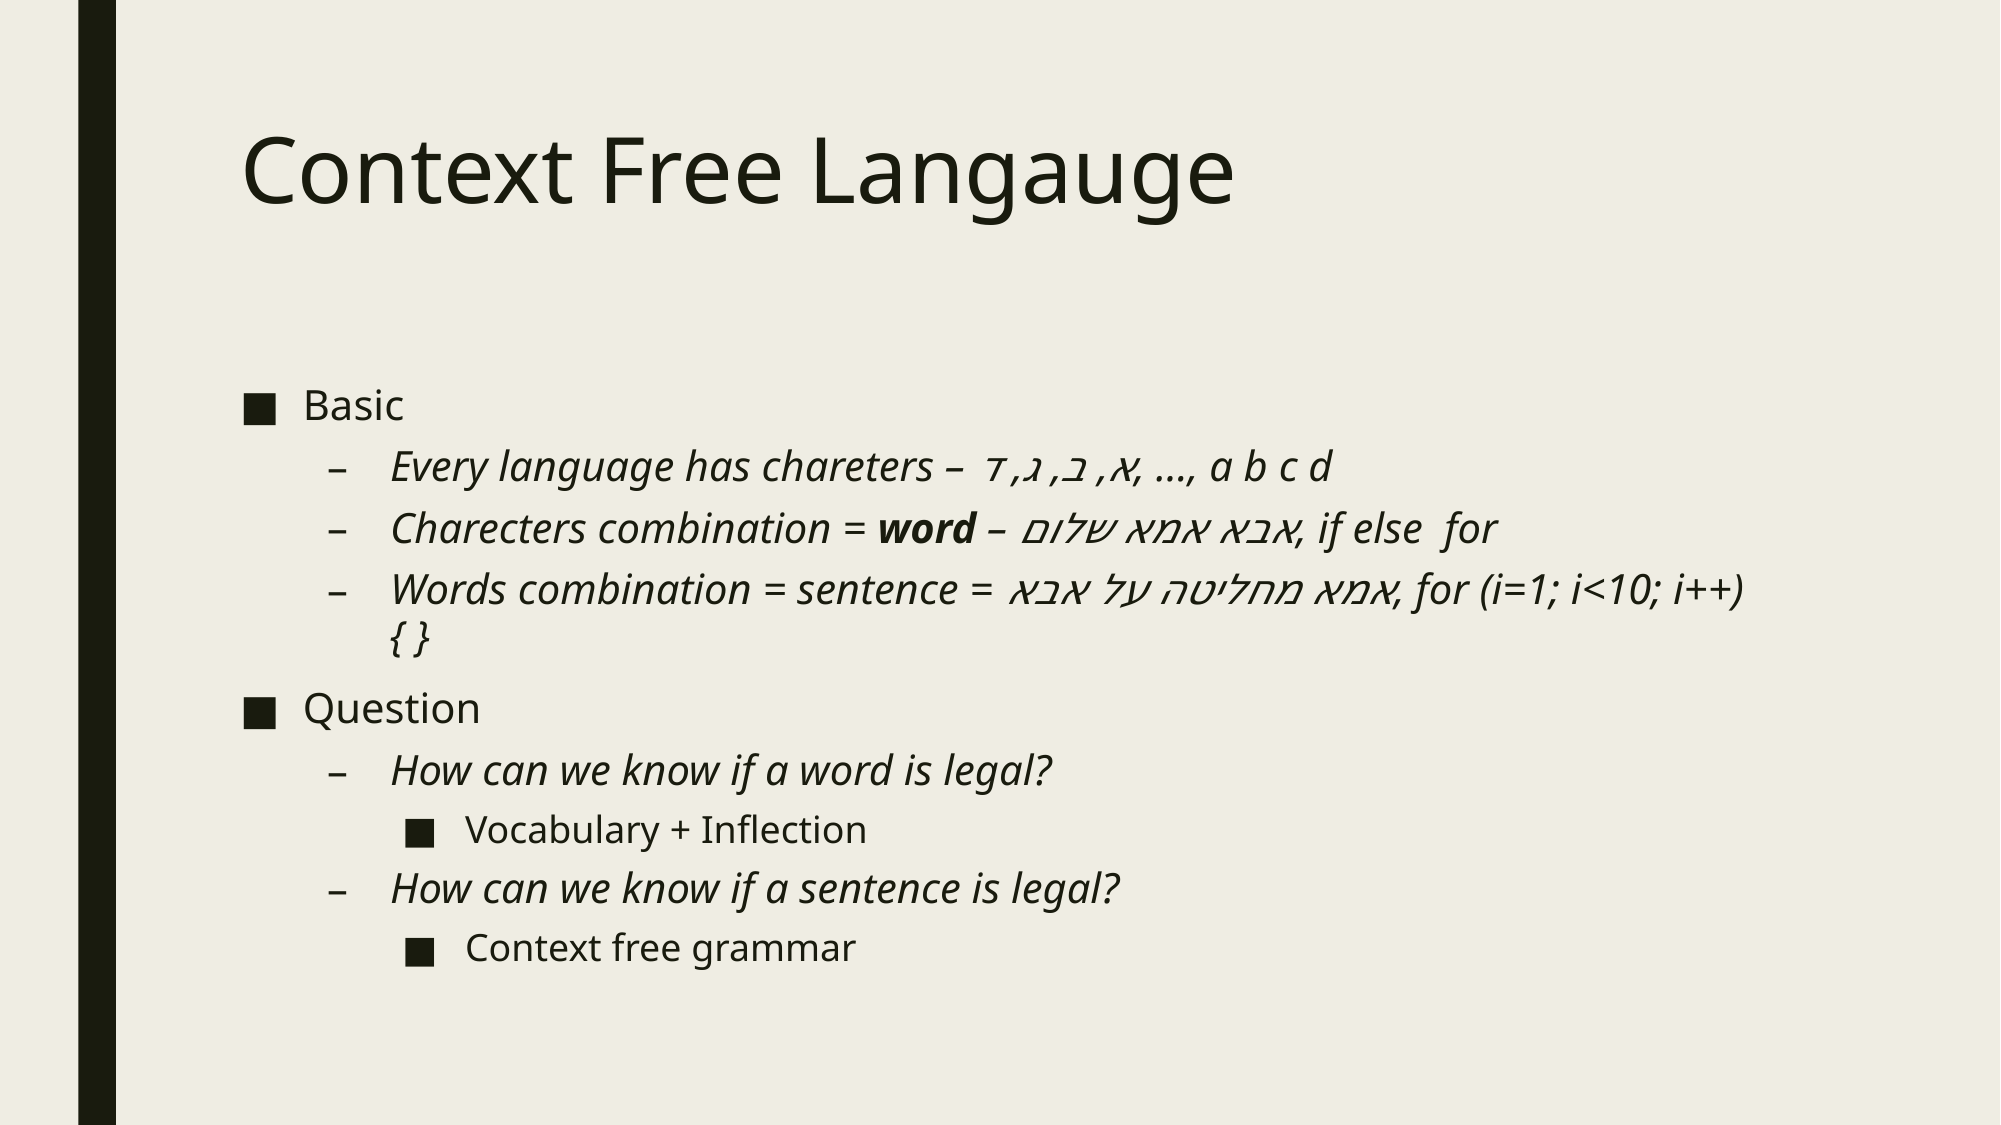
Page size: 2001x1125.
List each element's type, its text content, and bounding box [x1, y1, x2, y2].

title Context Free Langauge [225, 117, 1800, 362]
list Basic Every language has chareters – א, ב, ג, ד, ..., a b c d Charecters combination = word – אבא אמא שלום, if else for Words combination = sentence = אמא מחליטה על אבא, for (i=1; i<10; i++) { } Question How can we know if a word is legal? Vocabulary + Inflection How can we know if a sentence is legal? Context free grammar [225, 375, 1800, 963]
